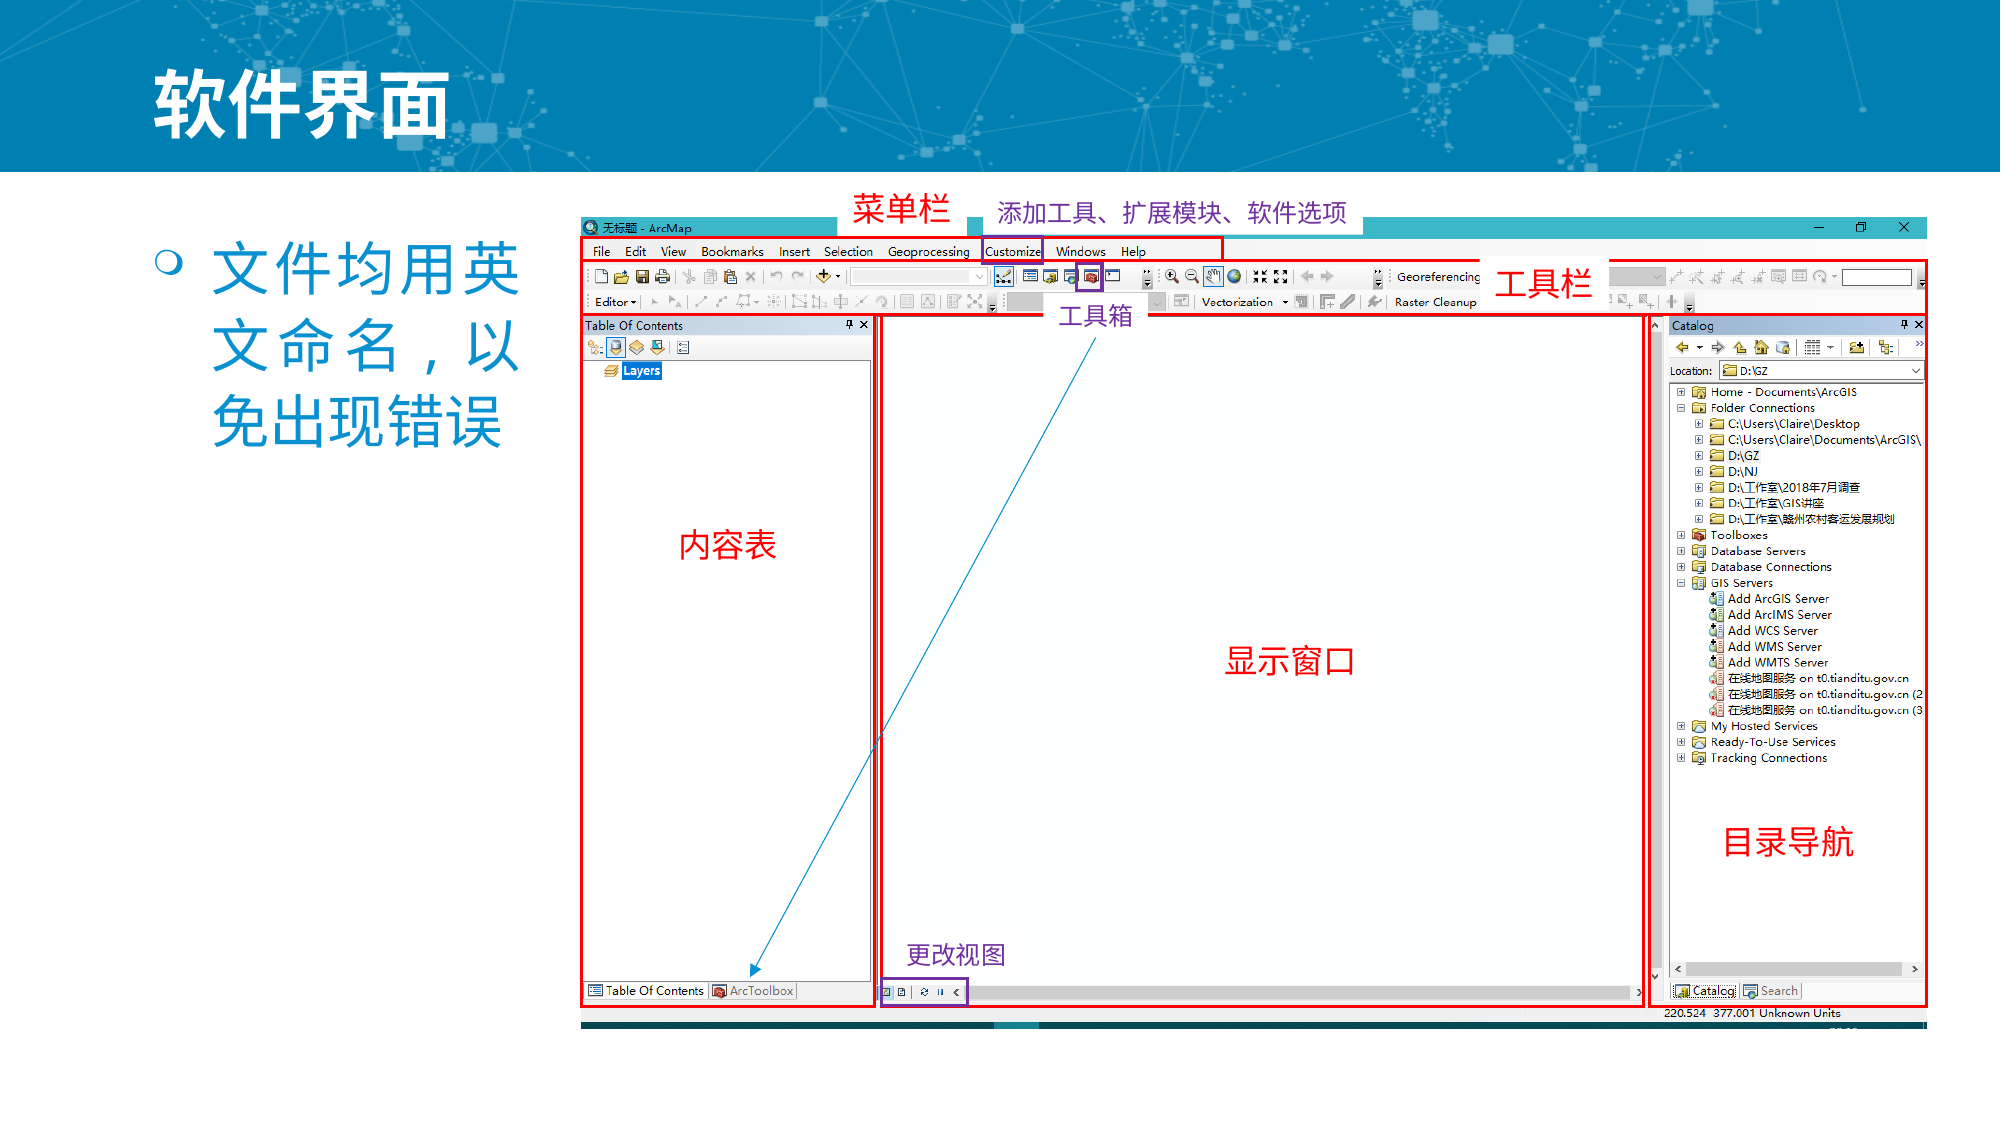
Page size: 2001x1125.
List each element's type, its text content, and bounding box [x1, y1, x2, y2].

text_box 添加工具、扩展模块、软件选项 [983, 190, 1363, 217]
text_box 文件均用英文命名,以免出现错误 [137, 217, 536, 463]
text_box 菜单栏 [837, 181, 967, 217]
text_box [749, 338, 1096, 978]
picture [581, 217, 1927, 1029]
title 软件界面 [137, 0, 1863, 218]
